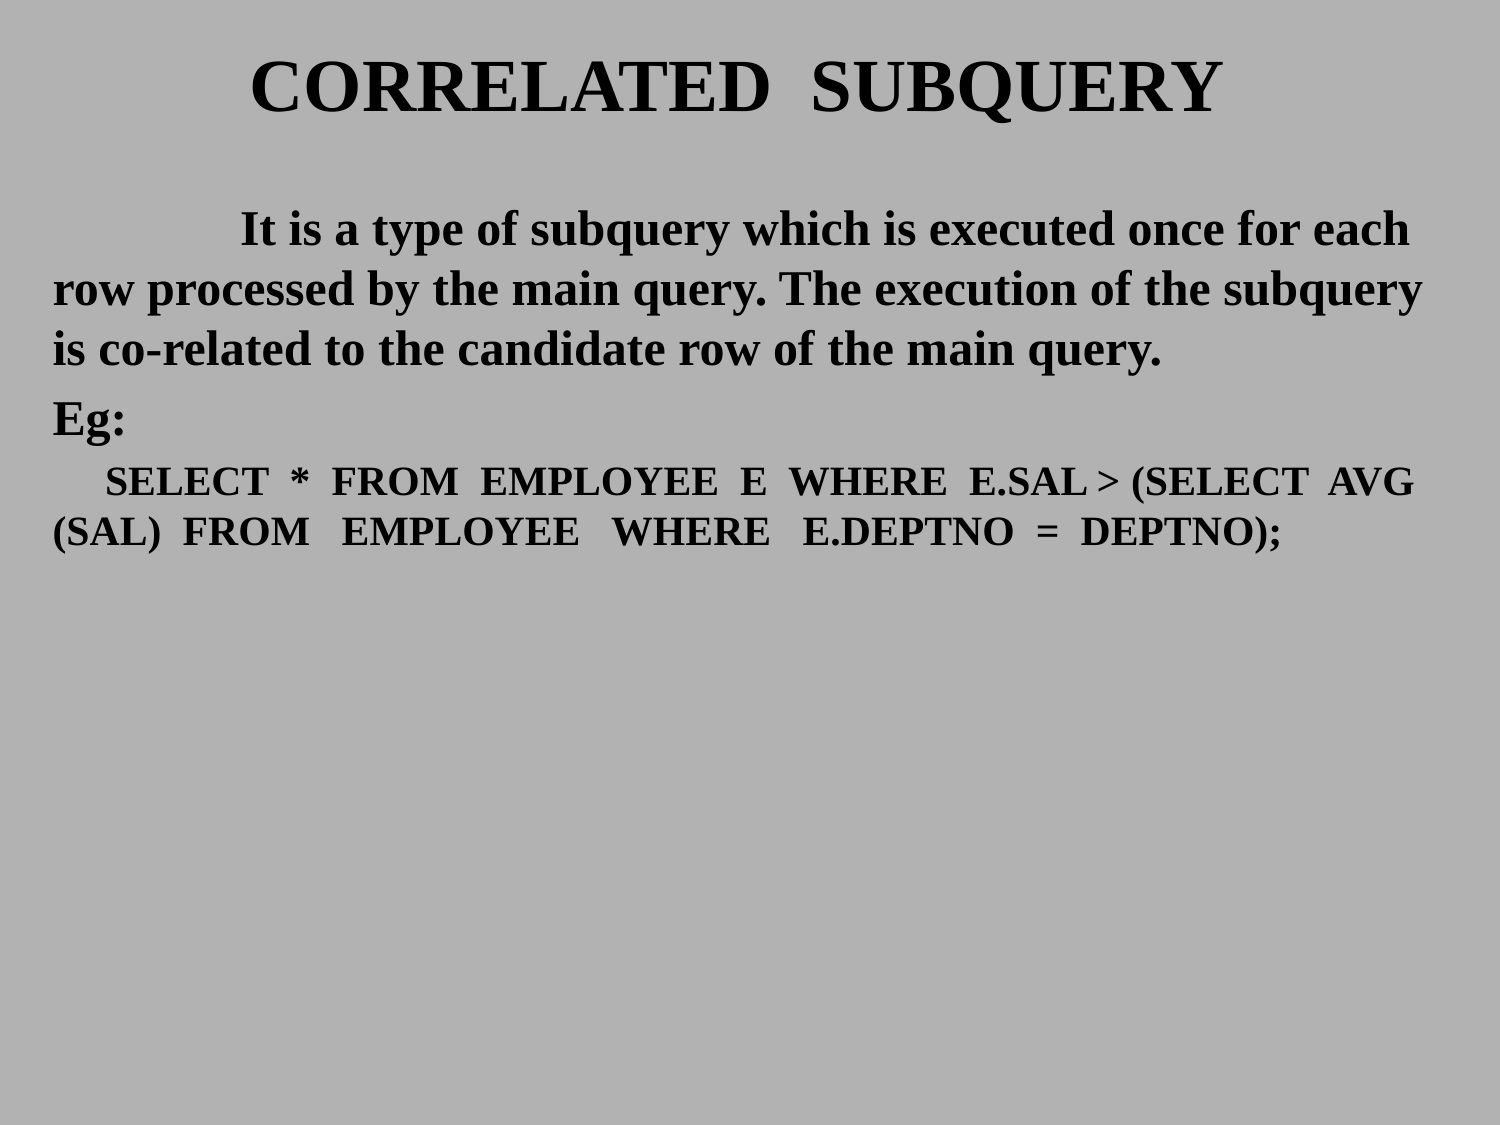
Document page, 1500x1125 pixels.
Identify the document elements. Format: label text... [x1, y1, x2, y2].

title CORRELATED SUBQUERY [99, 24, 1376, 138]
subtitle It is a type of subquery which is executed once for each row processed by the main query. The execution of the subquery is co-related to the candidate row of the main query. Eg: SELECT * FROM EMPLOYEE E WHERE E.SAL > (SELECT AVG (SAL) FROM EMPLOYEE WHERE E.DEPTNO = DEPTNO); [37, 187, 1463, 926]
